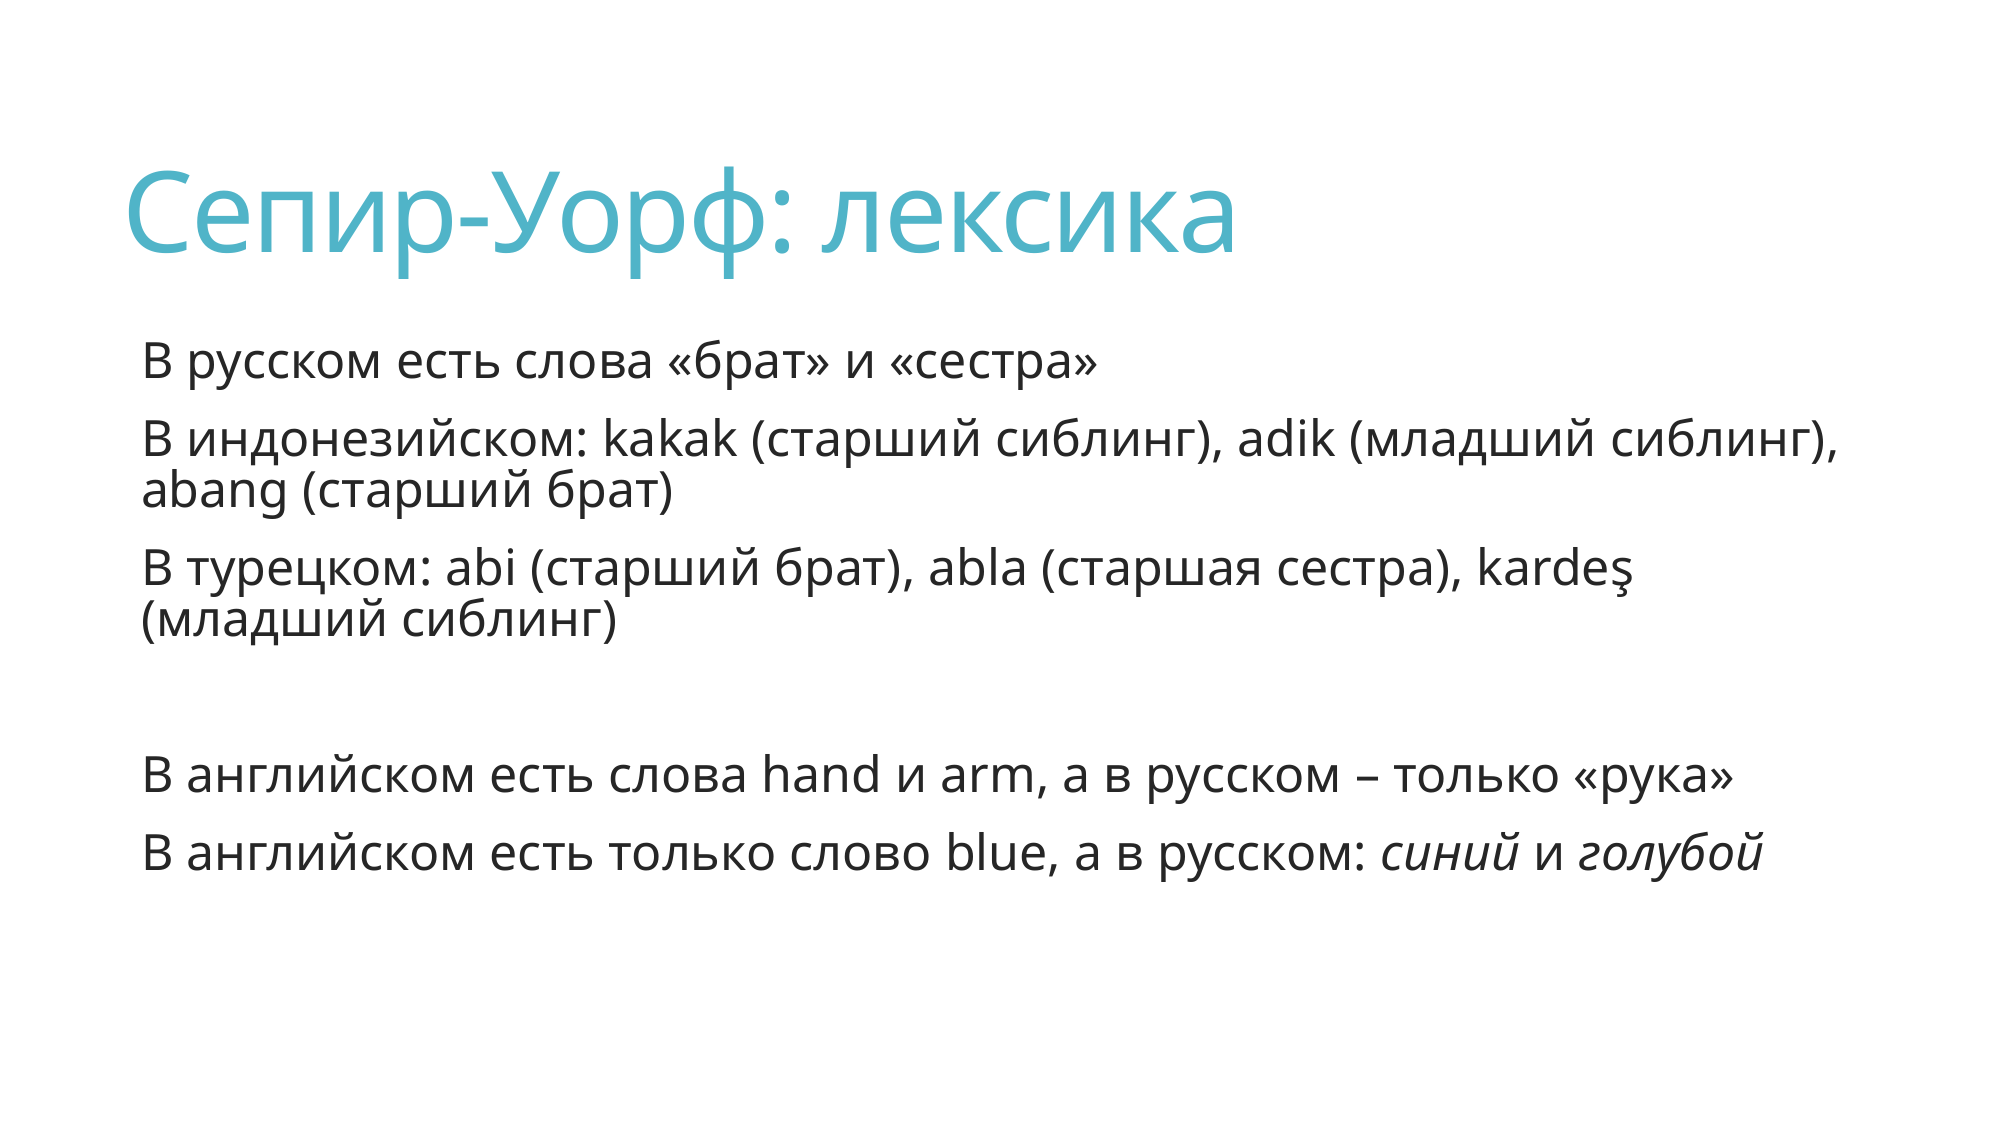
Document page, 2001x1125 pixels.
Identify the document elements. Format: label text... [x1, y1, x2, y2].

list В русском есть слова «брат» и «сестра» В индонезийском: kakak (старший сиблинг), adik (младший сиблинг), abang (старший брат) В турецком: abi (старший брат), abla (старшая сестра), kardeş (младший сиблинг) В английском есть слова hand и arm, а в русском – только «рука» В английском есть только слово blue, а в русском: синий и голубой [111, 329, 1876, 948]
title Сепир-Уорф: лексика [107, 81, 1875, 354]
